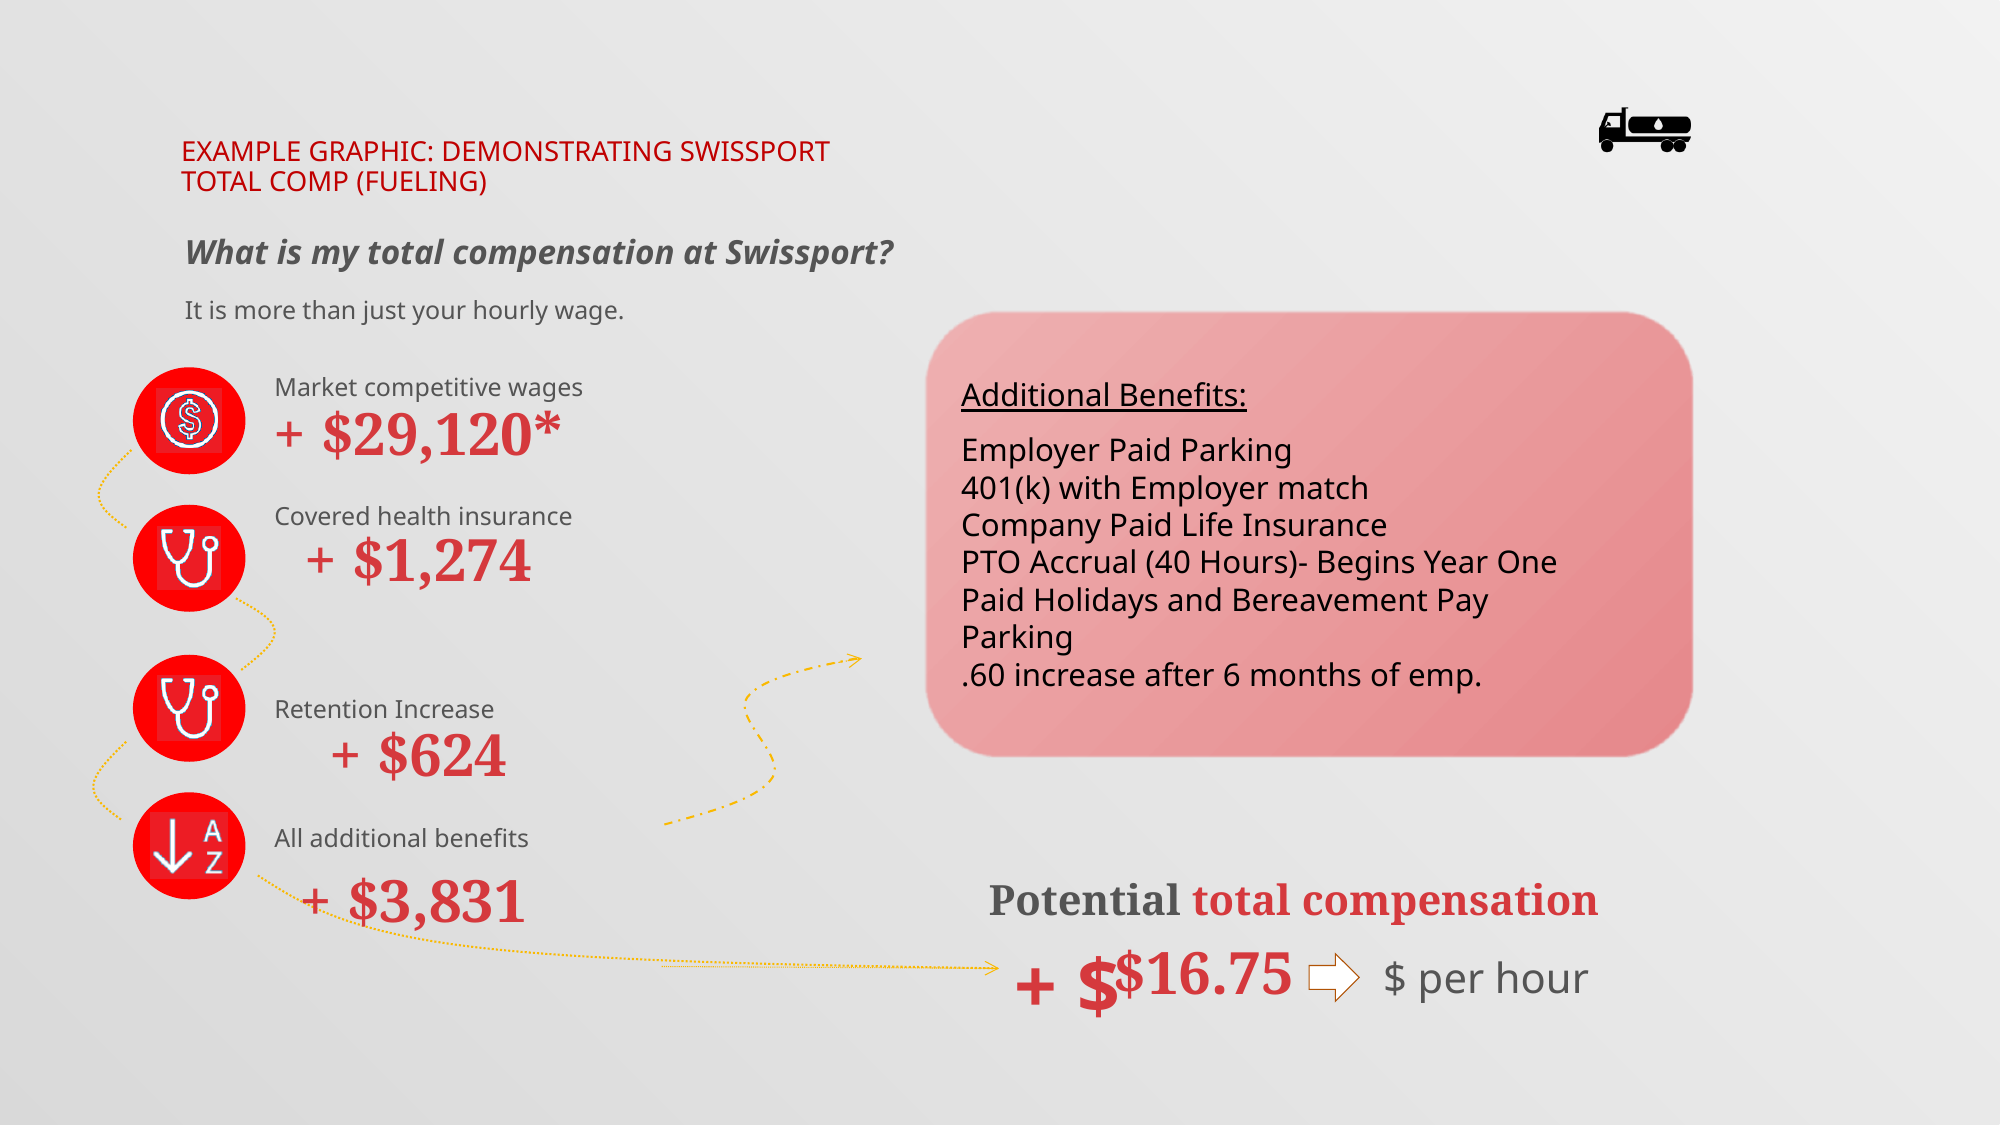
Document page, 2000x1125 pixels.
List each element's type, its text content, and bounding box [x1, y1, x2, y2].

text_box What is my total compensation at Swissport? It is more than just your hourly wage. [170, 228, 1784, 333]
text_box + $1,274 [289, 515, 547, 601]
text_box $ per hour [1368, 944, 1605, 1010]
text_box + $ [1000, 931, 1136, 1037]
title Example graphic: demonstrating swissport total comp (Fueling) [165, 129, 1366, 205]
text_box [257, 657, 1000, 969]
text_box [132, 367, 246, 900]
text_box Additional Benefits: Employer Paid Parking 401(k) with Employer match Company Paid Life Insurance PTO Accrual (40 Hours)- Begins Year One Paid Holidays and Bereavement Pay Parking .60 increase after 6 months of emp. [927, 312, 1694, 758]
picture [1599, 84, 1691, 175]
text_box [1318, 951, 1361, 1004]
text_box [92, 740, 127, 821]
text_box [246, 603, 276, 668]
text_box Potential total compensation [1000, 866, 1614, 932]
text_box [97, 449, 132, 529]
list Market competitive wages Covered health insurance Retention Increase All additional benefits [259, 367, 660, 657]
text_box + $29,120* [258, 389, 578, 474]
text_box $16.75 [1074, 929, 1318, 1014]
